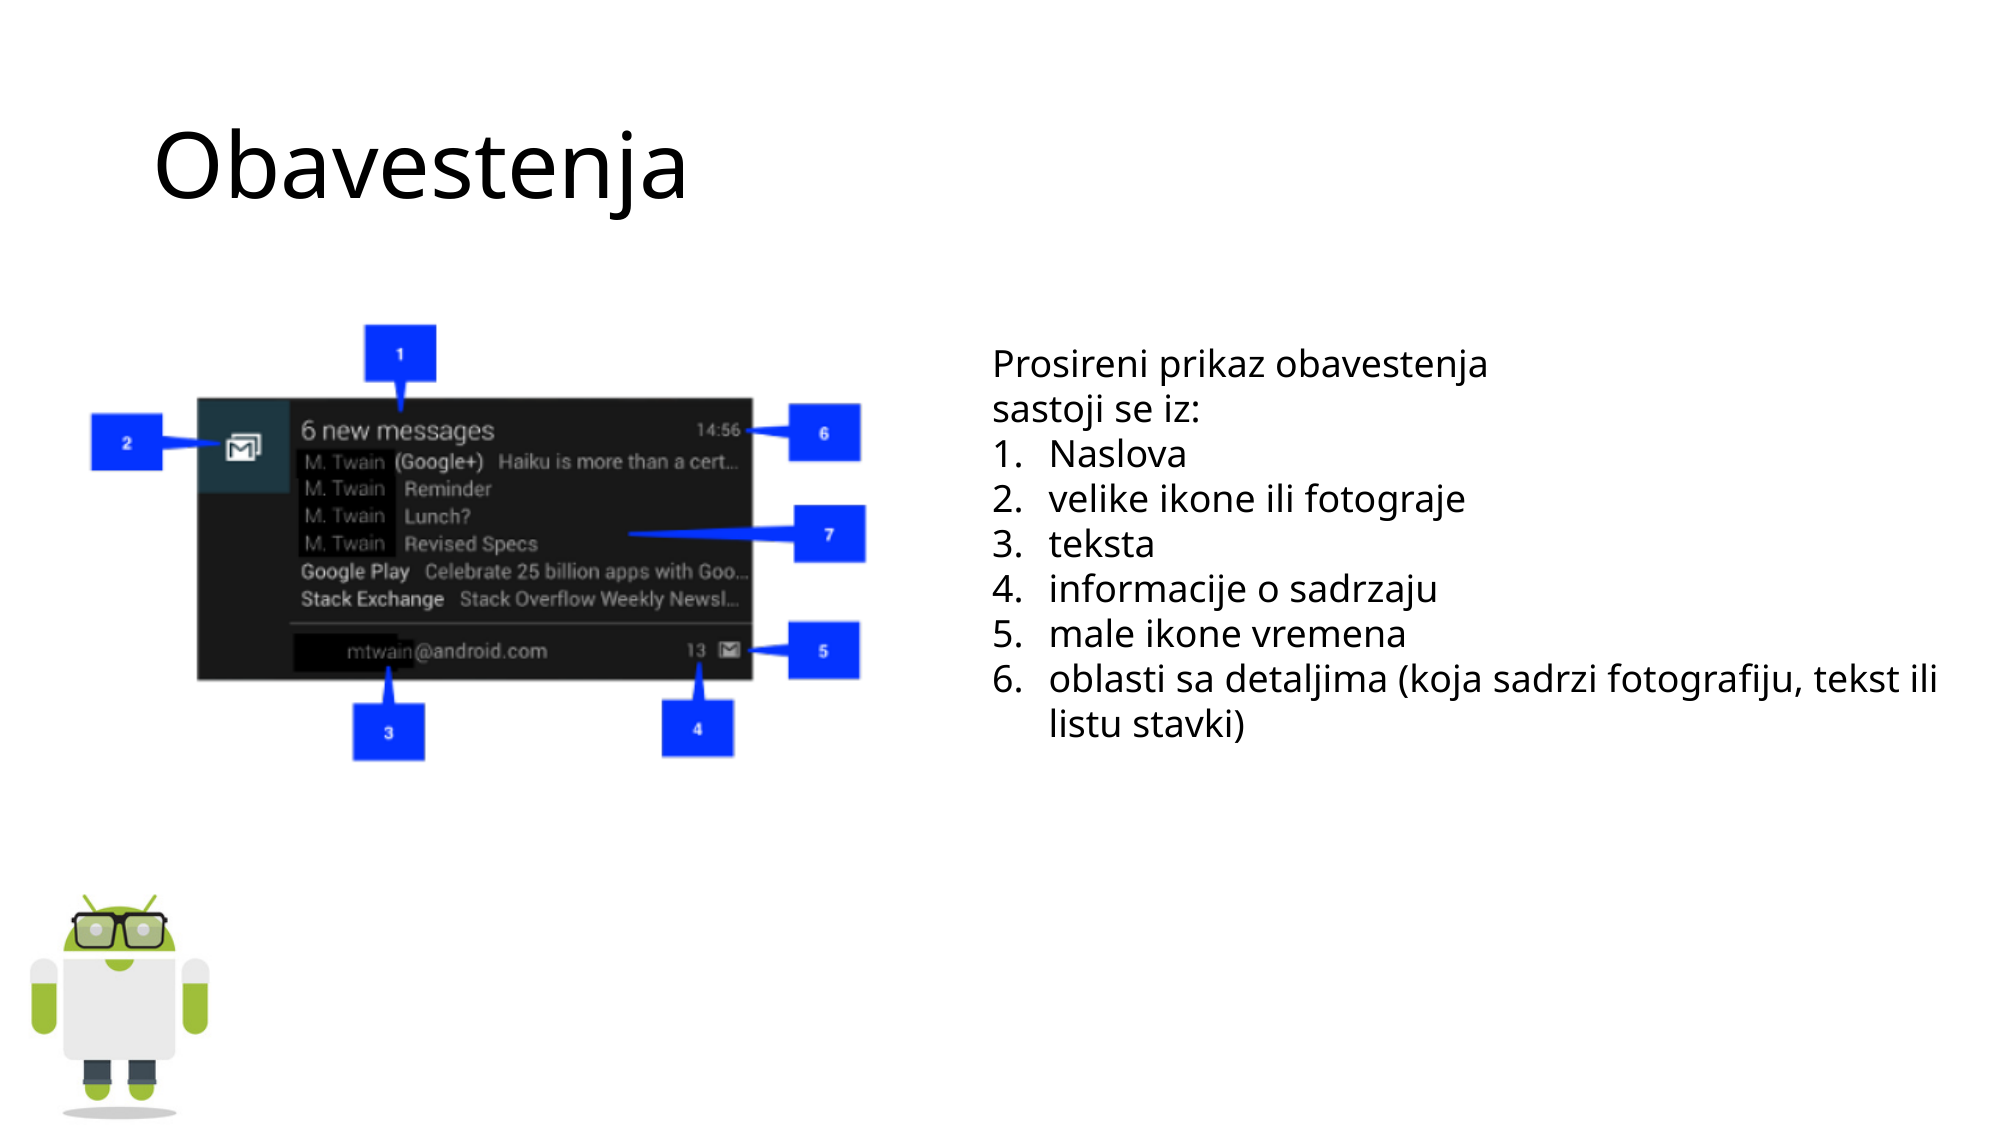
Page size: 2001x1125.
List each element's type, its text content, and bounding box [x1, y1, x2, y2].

picture [39, 256, 911, 814]
title Obavestenja [137, 59, 1863, 278]
picture [0, 885, 240, 1125]
text_box Prosireni prikaz obavestenja sastoji se iz: Naslova velike ikone ili fotograje teksta informacije o sadrzaju male ikone vremena oblasti sa detaljima (koja sadrzi fotografiju, tekst ili listu stavki) [977, 333, 1978, 753]
